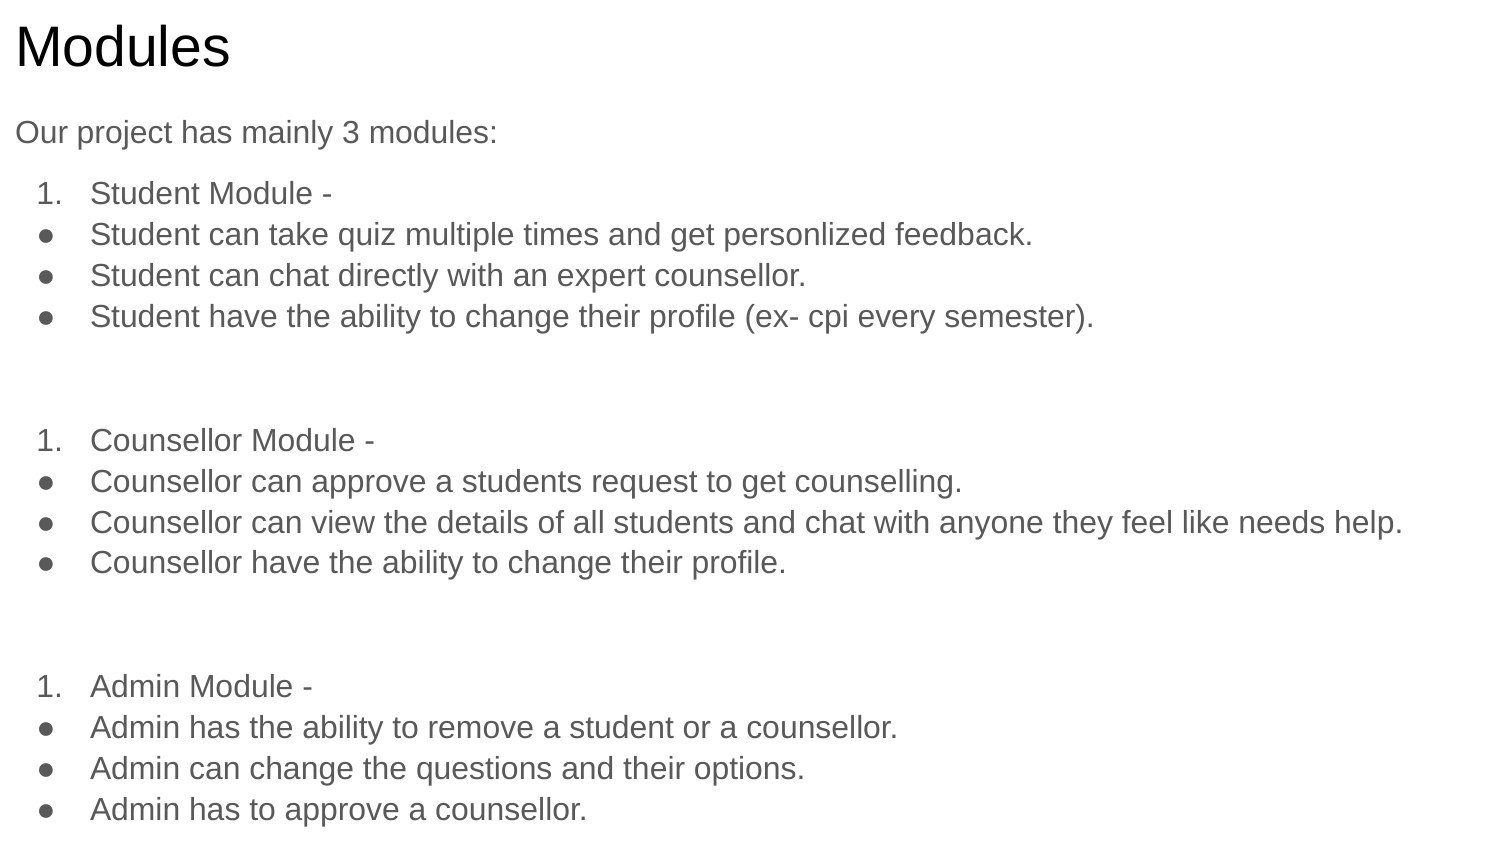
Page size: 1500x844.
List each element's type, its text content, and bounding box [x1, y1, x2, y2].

list Our project has mainly 3 modules: Student Module - Student can take quiz multiple times and get personlized feedback. Student can chat directly with an expert counsellor. Student have the ability to change their profile (ex- cpi every semester). Counsellor Module - Counsellor can approve a students request to get counselling. Counsellor can view the details of all students and chat with anyone they feel like needs help. Counsellor have the ability to change their profile. Admin Module - Admin has the ability to remove a student or a counsellor. Admin can change the questions and their options. Admin has to approve a counsellor. [0, 93, 1500, 844]
title Modules [0, 0, 1398, 93]
